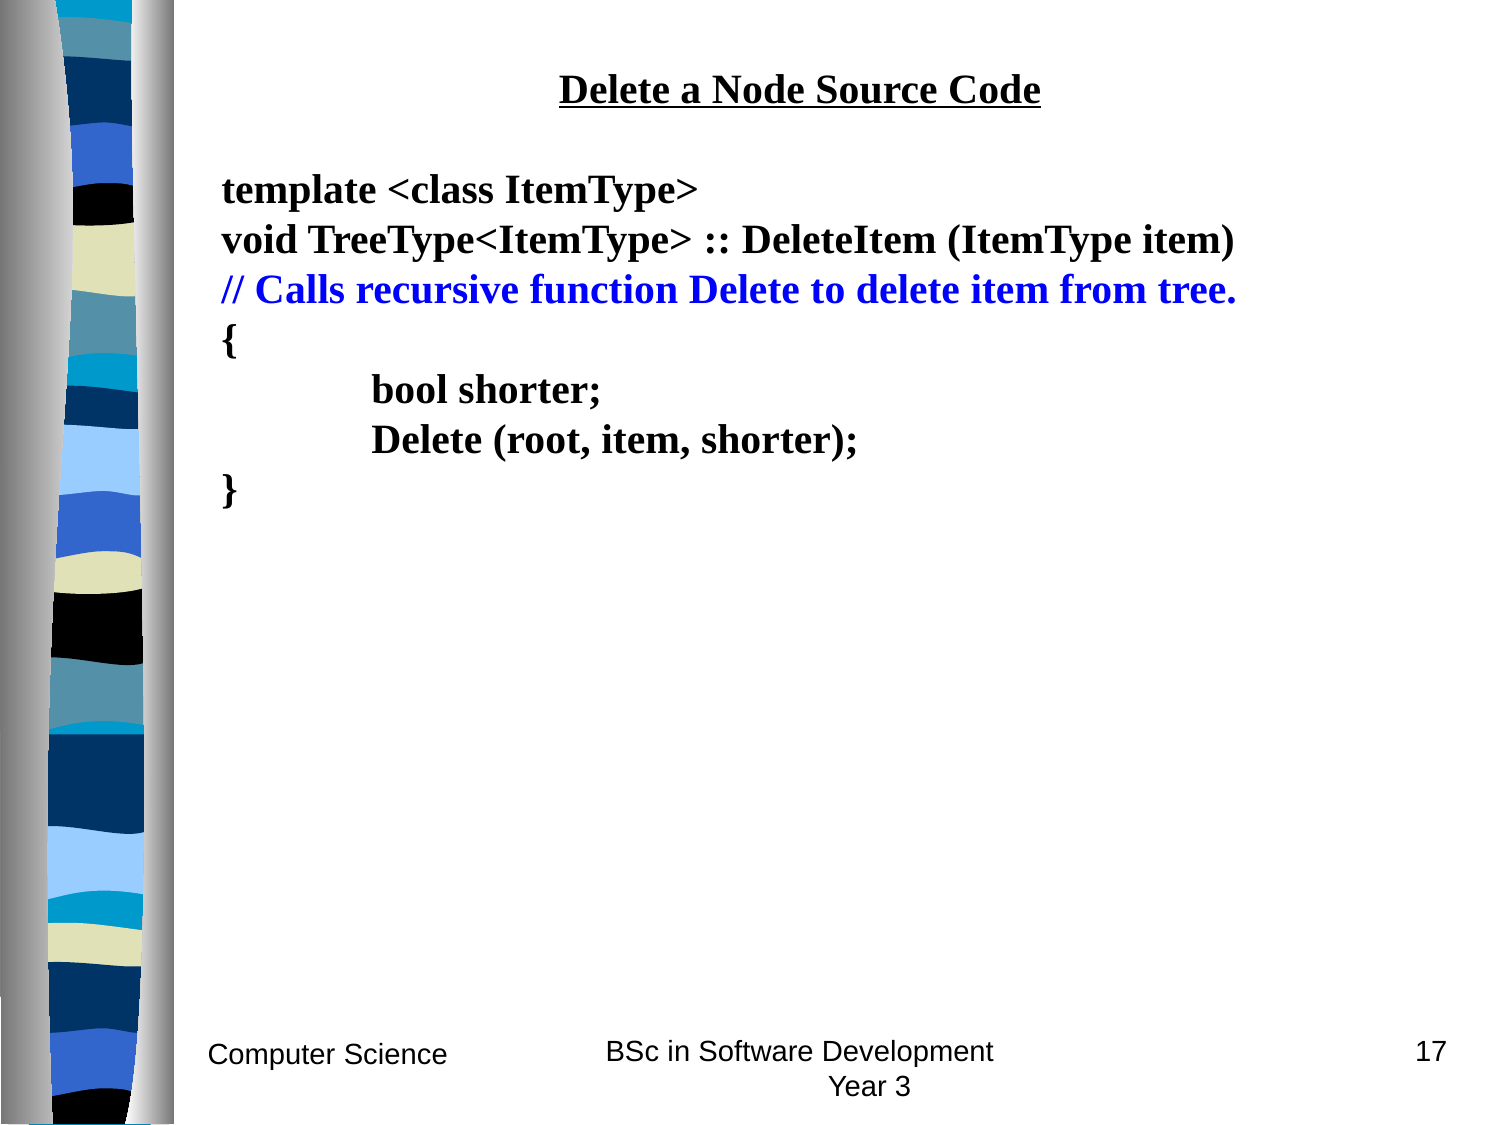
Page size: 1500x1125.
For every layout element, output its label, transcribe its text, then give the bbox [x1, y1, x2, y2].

slide_number 17 [1149, 1024, 1463, 1101]
text_box Delete a Node Source Code template <class ItemType> void TreeType<ItemType> :: DeleteItem (ItemType item) // Calls recursive function Delete to delete item from tree. { bool shorter; Delete (root, item, shorter); } [206, 54, 1394, 520]
footer BSc in Software Development Year 3 [587, 1024, 1063, 1101]
slide_number Computer Science [192, 1027, 506, 1104]
